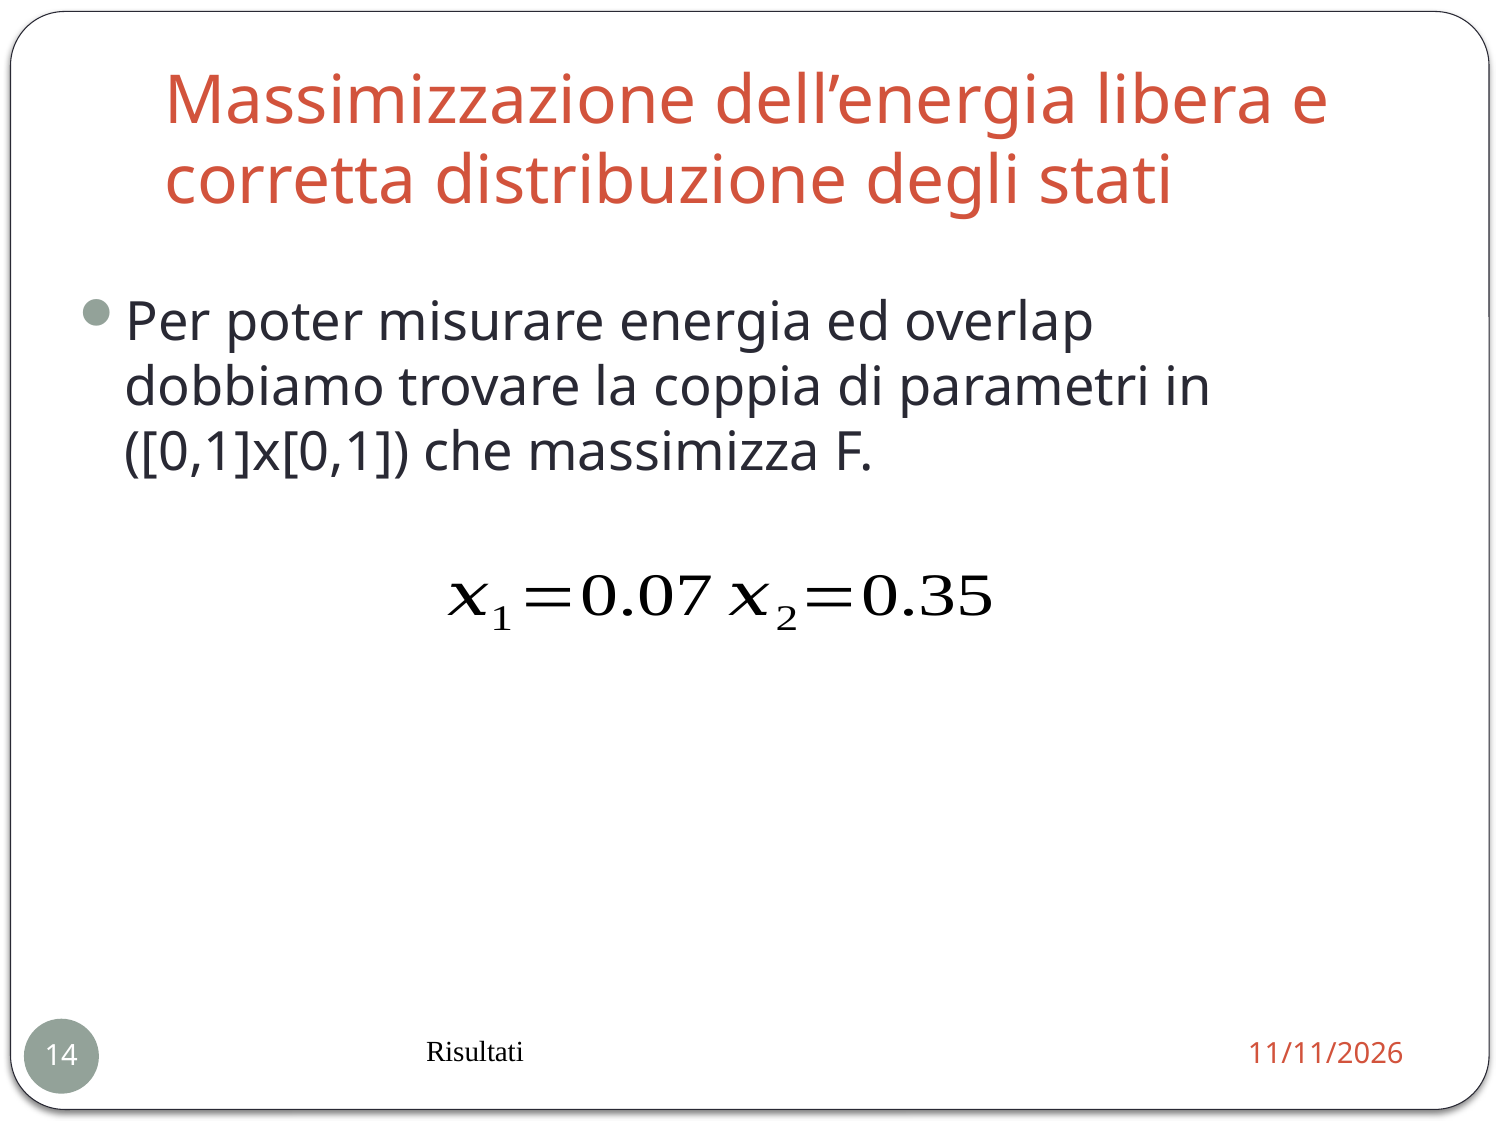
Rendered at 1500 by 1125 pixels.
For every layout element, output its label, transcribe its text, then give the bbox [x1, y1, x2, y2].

footer Risultati [150, 1012, 800, 1088]
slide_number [1012, 1015, 1419, 1094]
slide_number 14 [23, 1018, 99, 1094]
title Massimizzazione dell’energia libera e corretta distribuzione degli stati [150, 45, 1425, 233]
list Per poter misurare energia ed overlap dobbiamo trovare la coppia di parametri in ([0,1]x[0,1]) che massimizza F. [64, 278, 1341, 716]
